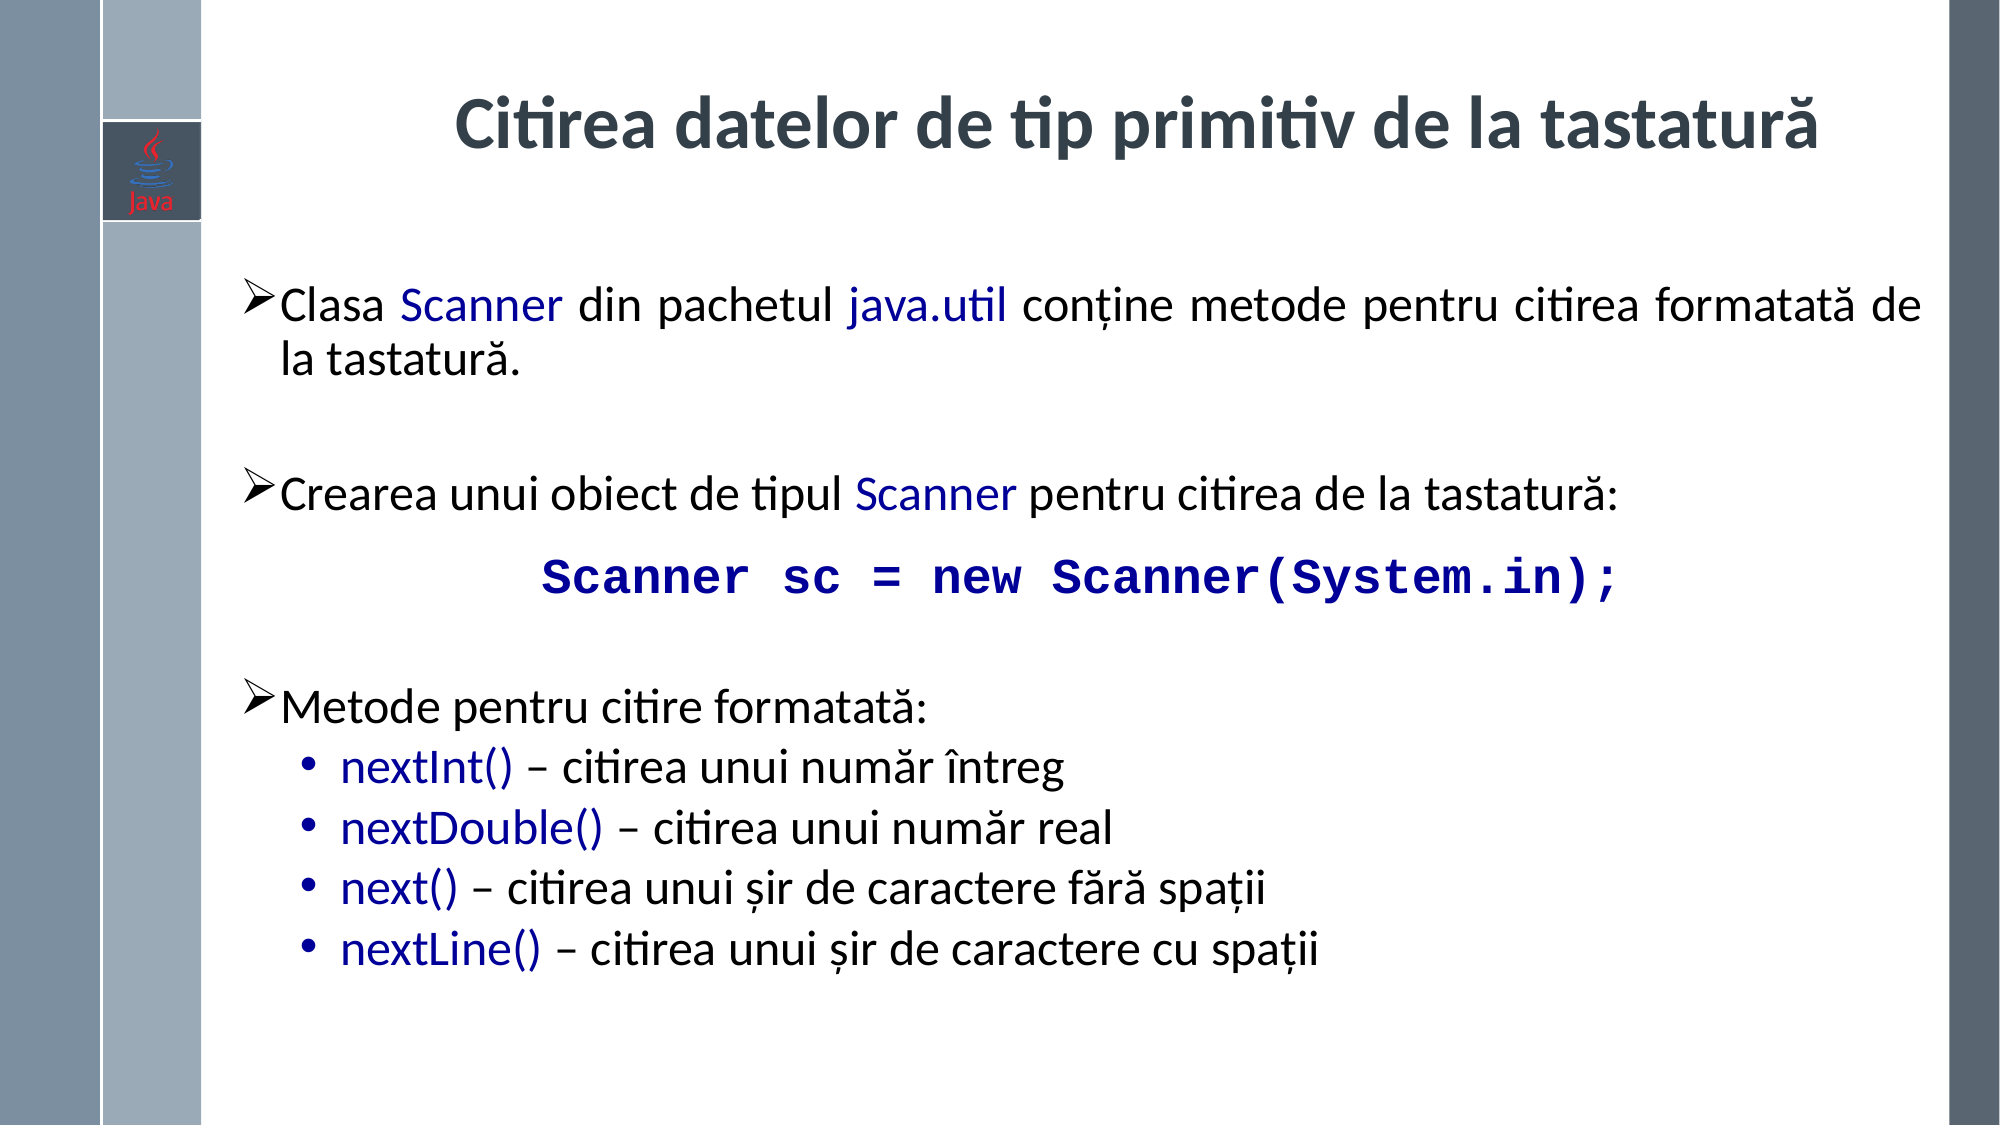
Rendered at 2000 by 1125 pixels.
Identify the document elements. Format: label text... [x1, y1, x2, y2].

title Citirea datelor de tip primitiv de la tastatură [212, 9, 1838, 173]
list Clasa Scanner din pachetul java.util conține metode pentru citirea formatată de la tastatură. Crearea unui obiect de tipul Scanner pentru citirea de la tastatură: Scanner sc = new Scanner(System.in); Metode pentru citire formatată: nextInt() – citirea unui număr întreg nextDouble() – citirea unui număr real next() – citirea unui șir de caractere fără spații nextLine() – citirea unui șir de caractere cu spații [224, 172, 1939, 1088]
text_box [102, 122, 200, 221]
